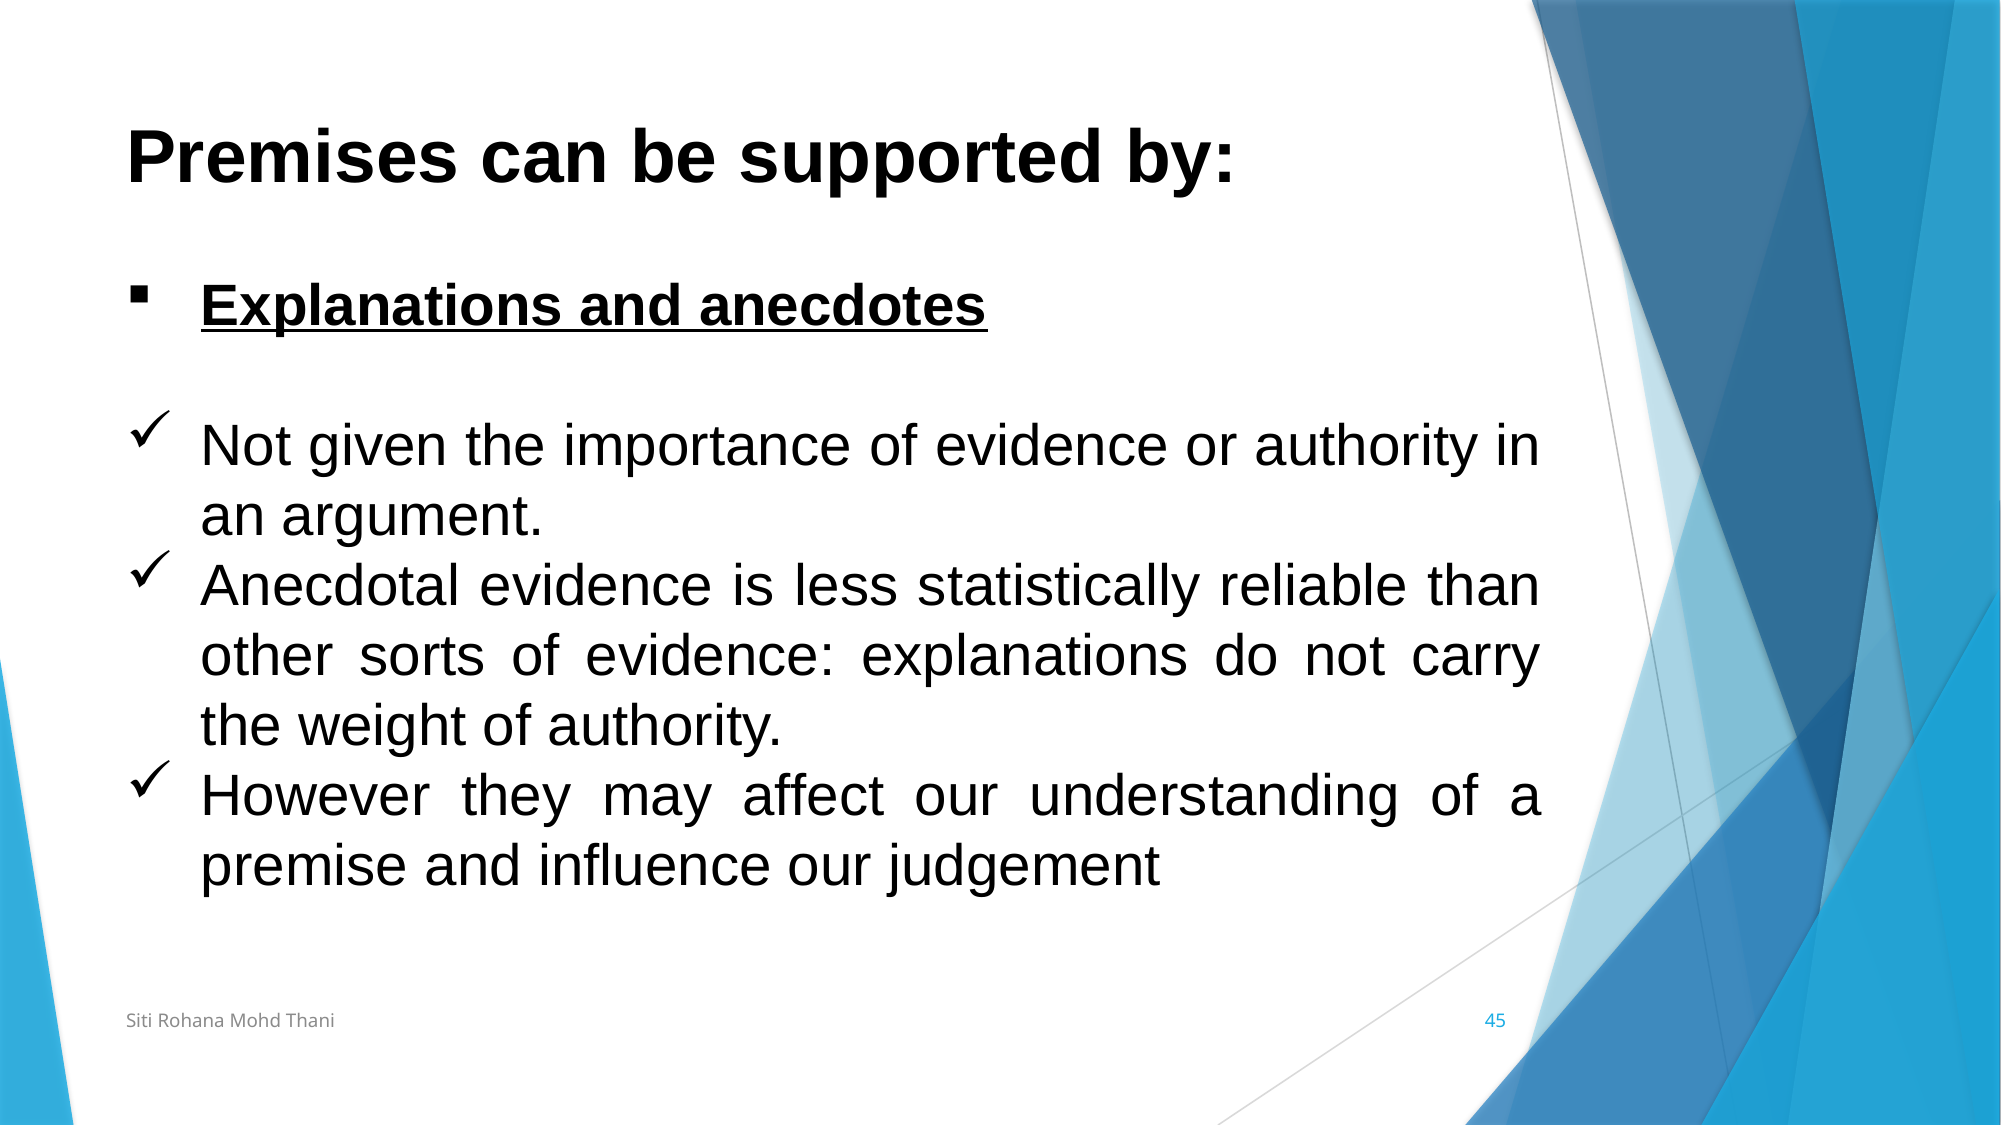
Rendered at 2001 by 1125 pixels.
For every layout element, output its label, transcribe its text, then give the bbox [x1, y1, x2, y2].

text_box Explanations and anecdotes Not given the importance of evidence or authority in an argument. Anecdotal evidence is less statistically reliable than other sorts of evidence: explanations do not carry the weight of authority. However they may affect our understanding of a premise and influence our judgement [111, 259, 1558, 905]
title Premises can be supported by: [111, 99, 1522, 259]
slide_number 45 [1409, 991, 1522, 1051]
footer Siti Rohana Mohd Thani [111, 991, 1145, 1051]
